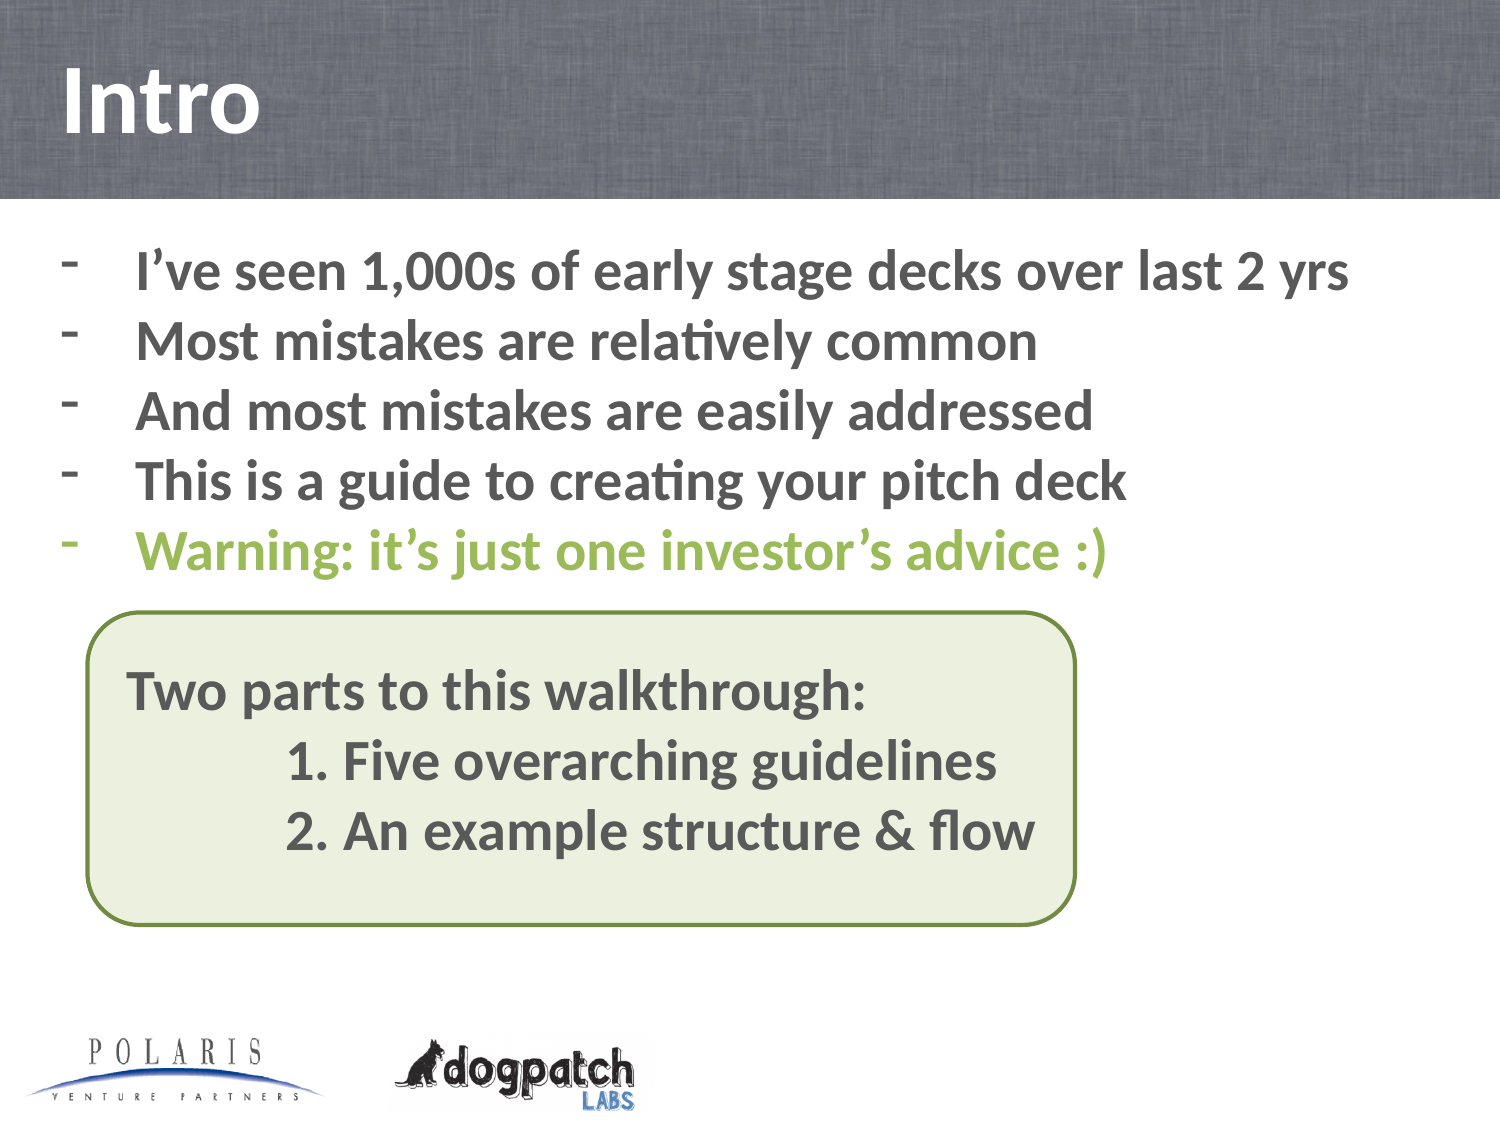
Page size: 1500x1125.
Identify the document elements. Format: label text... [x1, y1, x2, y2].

text_box I’ve seen 1,000s of early stage decks over last 2 yrs Most mistakes are relatively common And most mistakes are easily addressed This is a guide to creating your pitch deck Warning: it’s just one investor’s advice :) Two parts to this walkthrough: 1. Five overarching guidelines 2. An example structure & flow [45, 225, 1413, 1010]
picture [387, 1032, 654, 1113]
picture [24, 1037, 326, 1102]
picture [0, 0, 1500, 199]
